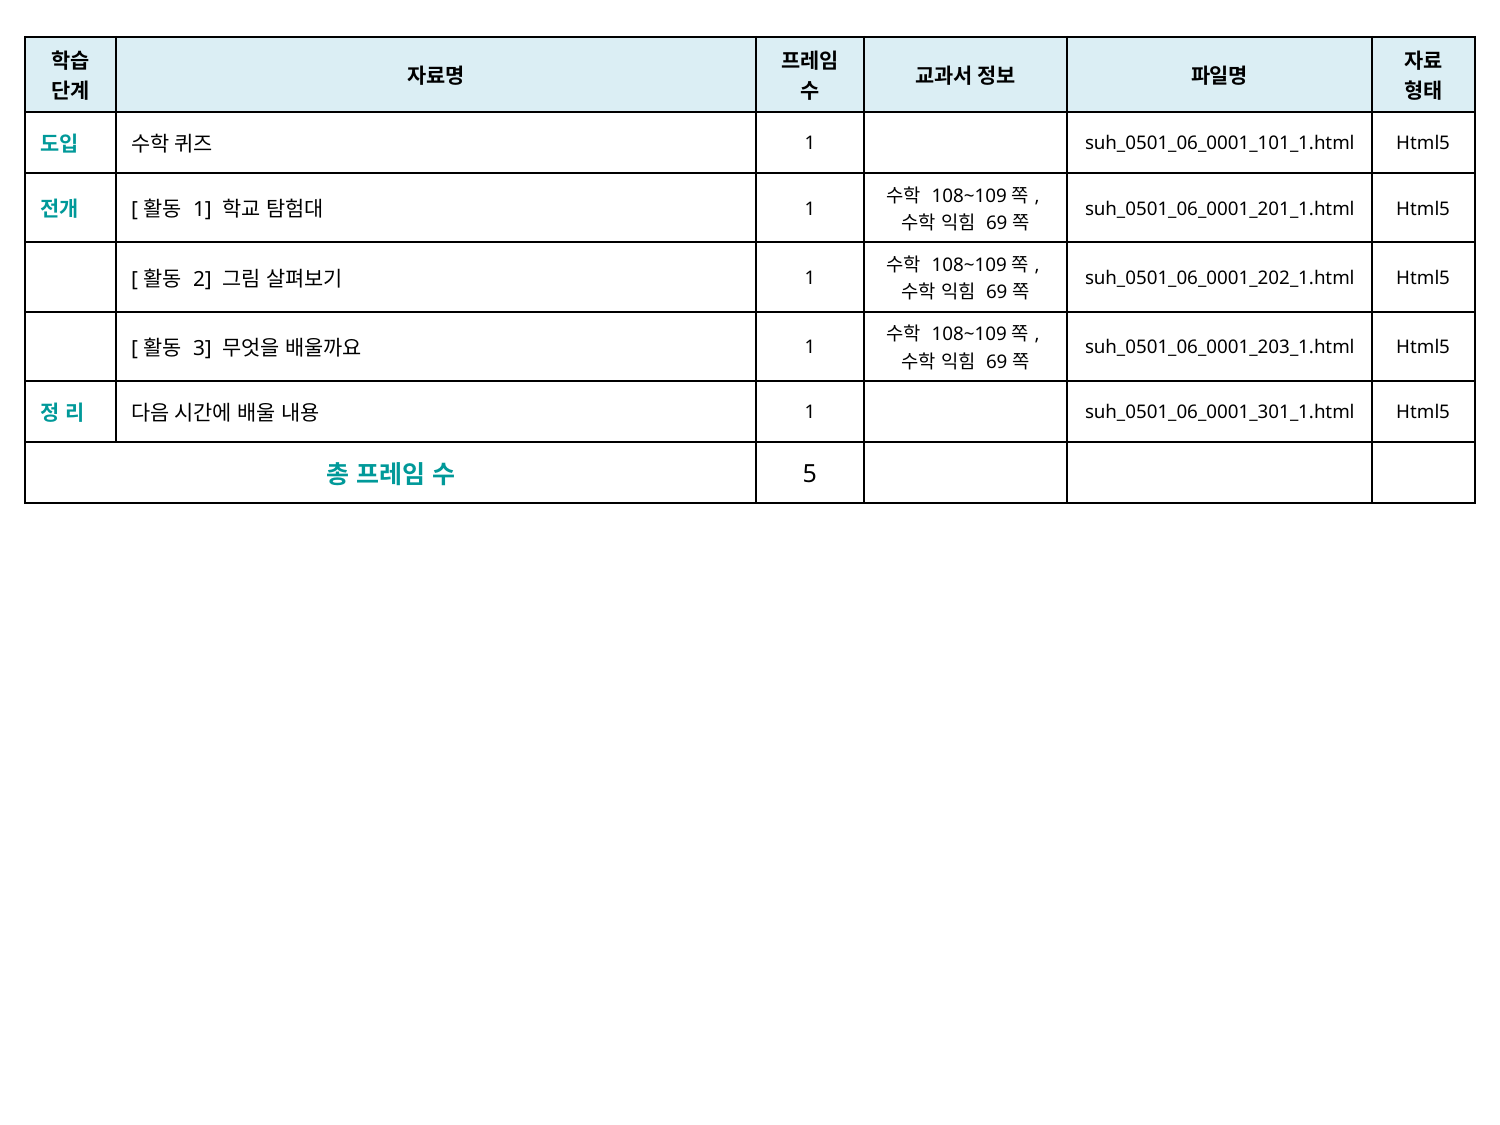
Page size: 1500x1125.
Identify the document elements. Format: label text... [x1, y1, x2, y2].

table_cell 도입 [26, 113, 115, 172]
table_cell suh_0501_06_0001_301_1.html [1068, 382, 1371, 441]
table_header 자료명 [117, 38, 755, 111]
table_cell suh_0501_06_0001_203_1.html [1068, 313, 1371, 380]
table_header 교과서 정보 [865, 38, 1066, 111]
table_cell [활동 2] 그림 살펴보기 [117, 243, 755, 311]
table_cell Html5 [1373, 243, 1474, 311]
table_header 학습 단계 [26, 38, 115, 111]
table_cell 총 프레임 수 [26, 443, 755, 502]
table_cell [1068, 443, 1371, 502]
table_cell 정 리 [26, 382, 115, 441]
table_cell suh_0501_06_0001_202_1.html [1068, 243, 1371, 311]
table_cell Html5 [1373, 313, 1474, 380]
table_cell 수학 108~109쪽, 수학 익힘 69쪽 [865, 313, 1066, 380]
table_header 프레임 수 [757, 38, 863, 111]
table_cell suh_0501_06_0001_201_1.html [1068, 174, 1371, 241]
table_cell [26, 313, 115, 380]
table_cell 1 [757, 113, 863, 172]
table_cell 수학 108~109쪽, 수학 익힘 69쪽 [865, 174, 1066, 241]
table_cell [활동 1] 학교 탐험대 [117, 174, 755, 241]
table_cell [1373, 443, 1474, 502]
table_cell [865, 113, 1066, 172]
table_cell 5 [757, 443, 863, 502]
table_cell suh_0501_06_0001_101_1.html [1068, 113, 1371, 172]
table_cell Html5 [1373, 174, 1474, 241]
table_header 파일명 [1068, 38, 1371, 111]
table_cell [활동 3] 무엇을 배울까요 [117, 313, 755, 380]
table_cell 전개 [26, 174, 115, 241]
table_cell 1 [757, 382, 863, 441]
table_cell 수학 108~109쪽, 수학 익힘 69쪽 [865, 243, 1066, 311]
table_header 자료 형태 [1373, 38, 1474, 111]
table_cell [865, 443, 1066, 502]
table_cell 1 [757, 313, 863, 380]
table_cell [26, 243, 115, 311]
table_cell 1 [757, 243, 863, 311]
table_cell 다음 시간에 배울 내용 [117, 382, 755, 441]
table_cell Html5 [1373, 113, 1474, 172]
table_cell 1 [757, 174, 863, 241]
table_cell Html5 [1373, 382, 1474, 441]
table_cell 수학 퀴즈 [117, 113, 755, 172]
table_cell [865, 382, 1066, 441]
